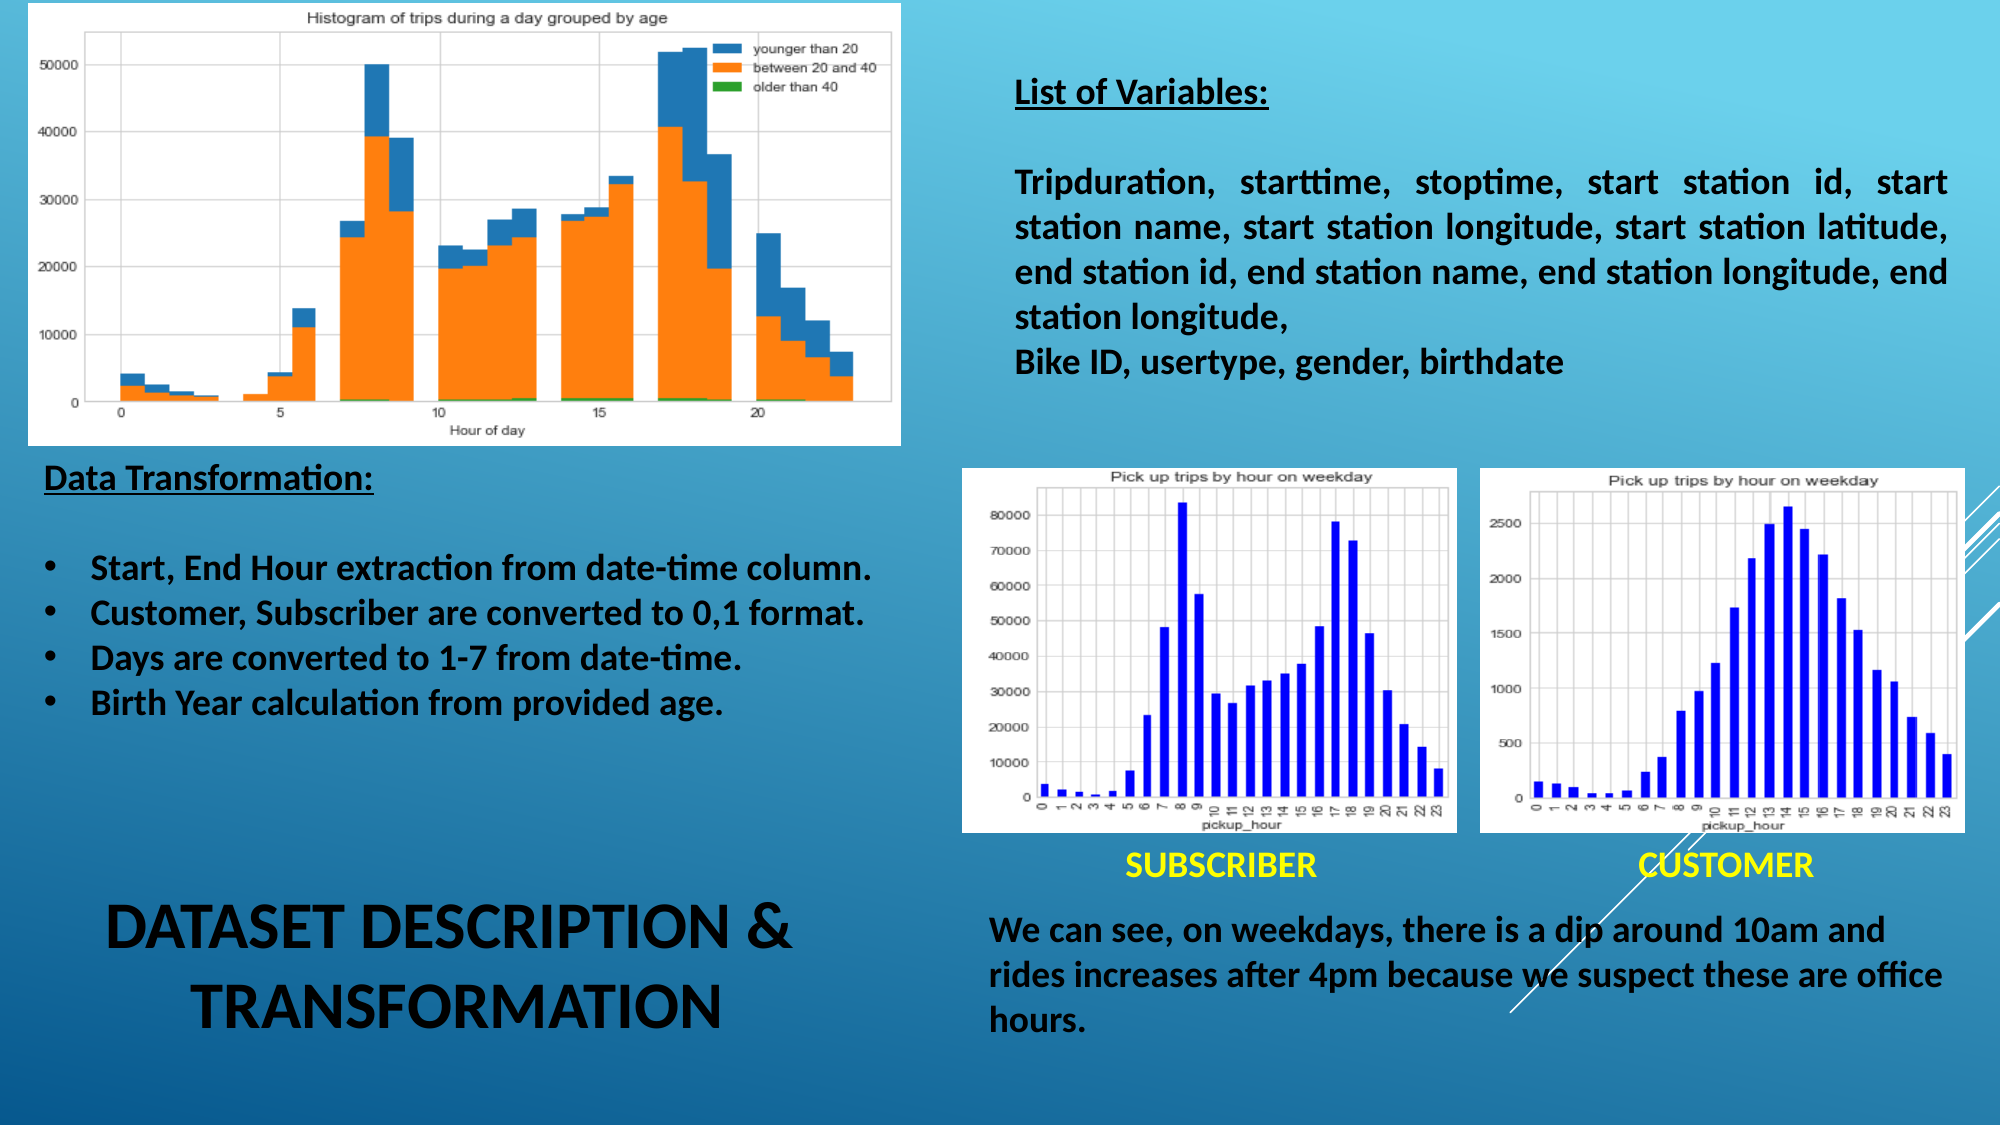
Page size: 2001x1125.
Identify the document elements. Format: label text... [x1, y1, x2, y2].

text_box List of Variables: Tripduration, starttime, stoptime, start station id, start station name, start station longitude, start station latitude, end station id, end station name, end station longitude, end station longitude, Bike ID, usertype, gender, birthdate [999, 59, 1965, 435]
text_box Data Transformation: Start, End Hour extraction from date-time column. Customer, Subscriber are converted to 0,1 format. Days are converted to 1-7 from date-time. Birth Year calculation from provided age. [28, 446, 901, 731]
text_box SUBSCRIBER [1110, 833, 1350, 893]
list [1066, 435, 1792, 707]
picture [1480, 468, 1965, 833]
title Dataset description & Transformation [85, 845, 829, 1110]
text_box CUSTOMER [1623, 833, 1863, 893]
text_box We can see, on weekdays, there is a dip around 10am and rides increases after 4pm because we suspect these are office hours. [974, 897, 1965, 1048]
picture [962, 468, 1457, 833]
picture [28, 3, 901, 446]
